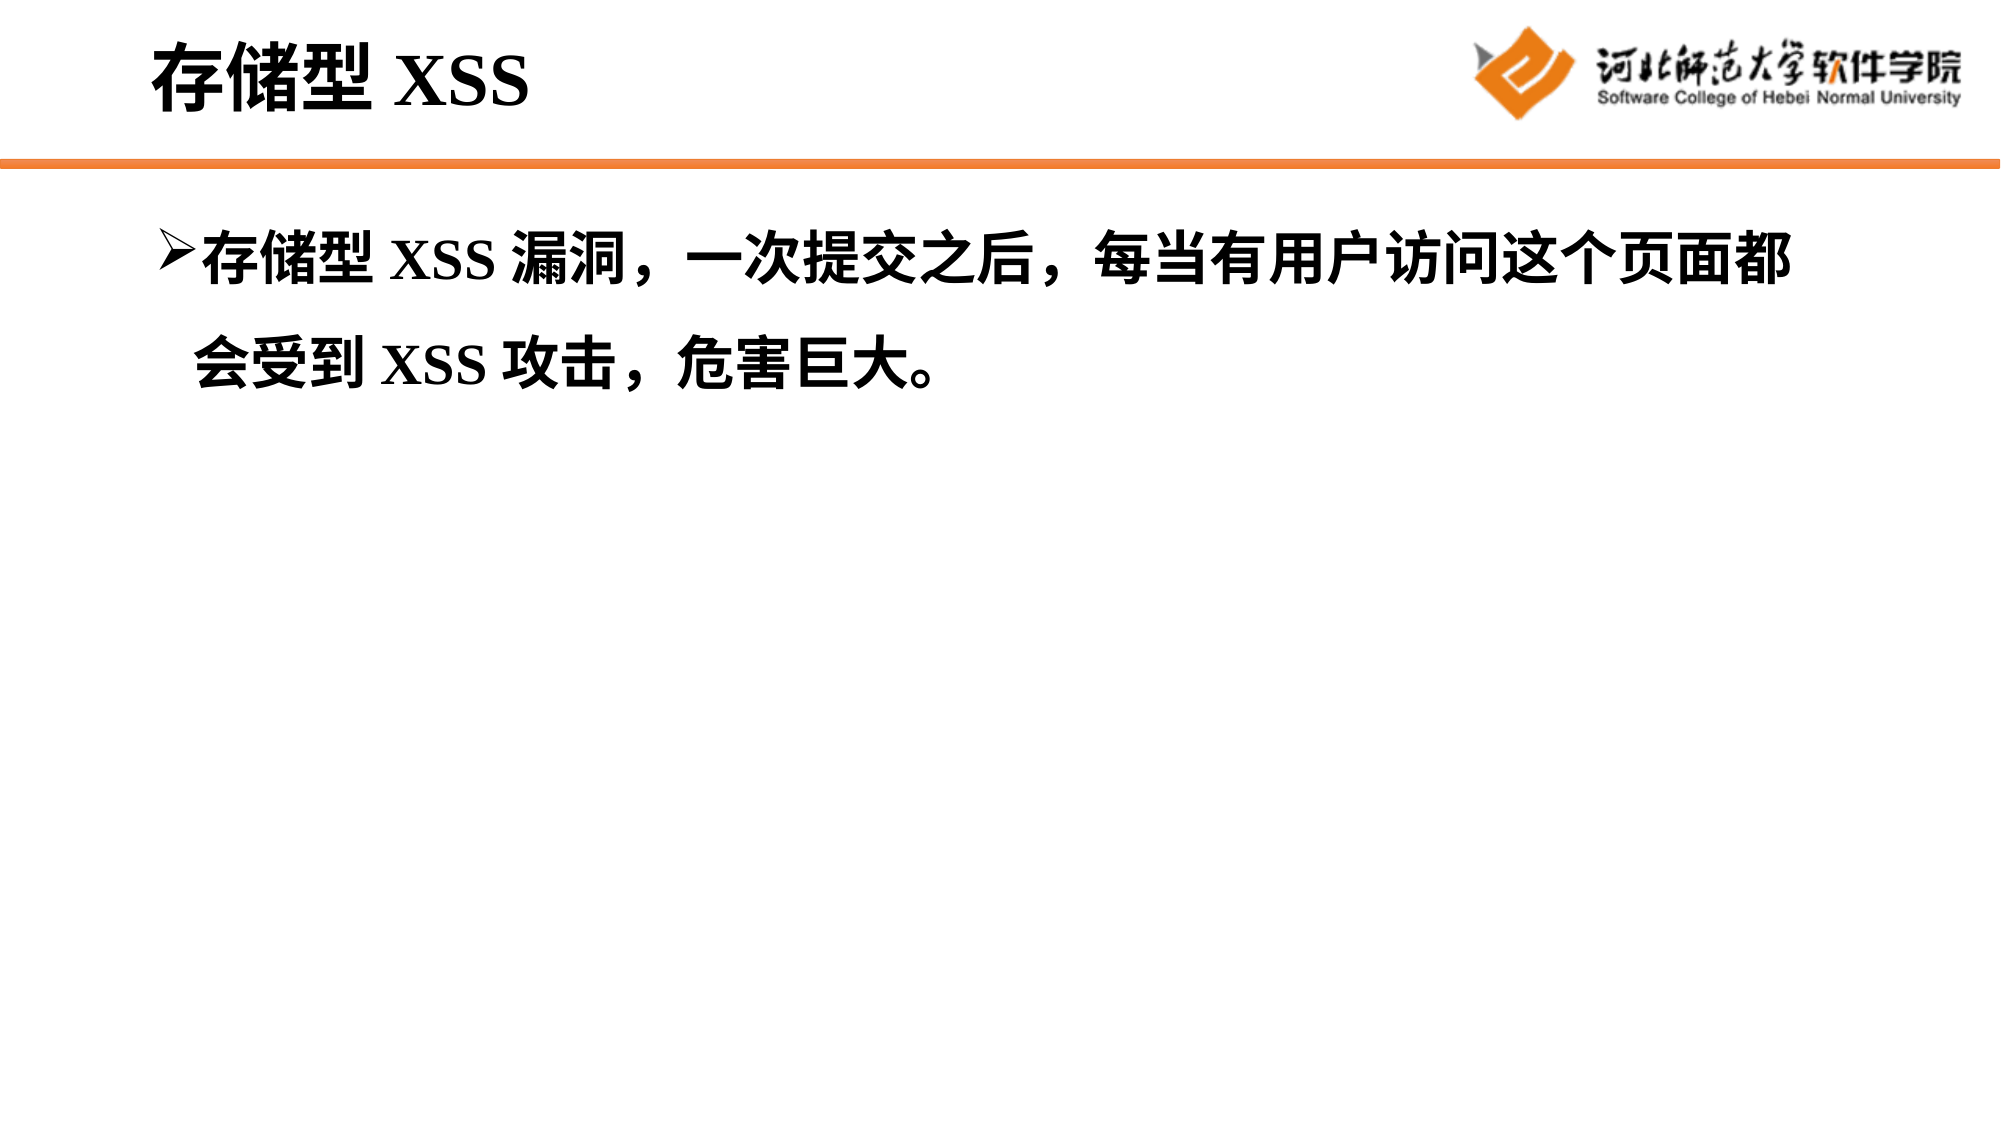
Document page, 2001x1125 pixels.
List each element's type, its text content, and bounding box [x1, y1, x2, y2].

title 存储型XSS [135, 8, 1861, 155]
list 存储型XSS漏洞，一次提交之后，每当有用户访问这个页面都会受到XSS攻击，危害巨大。 [139, 178, 1865, 988]
picture [1861, 18, 1988, 126]
